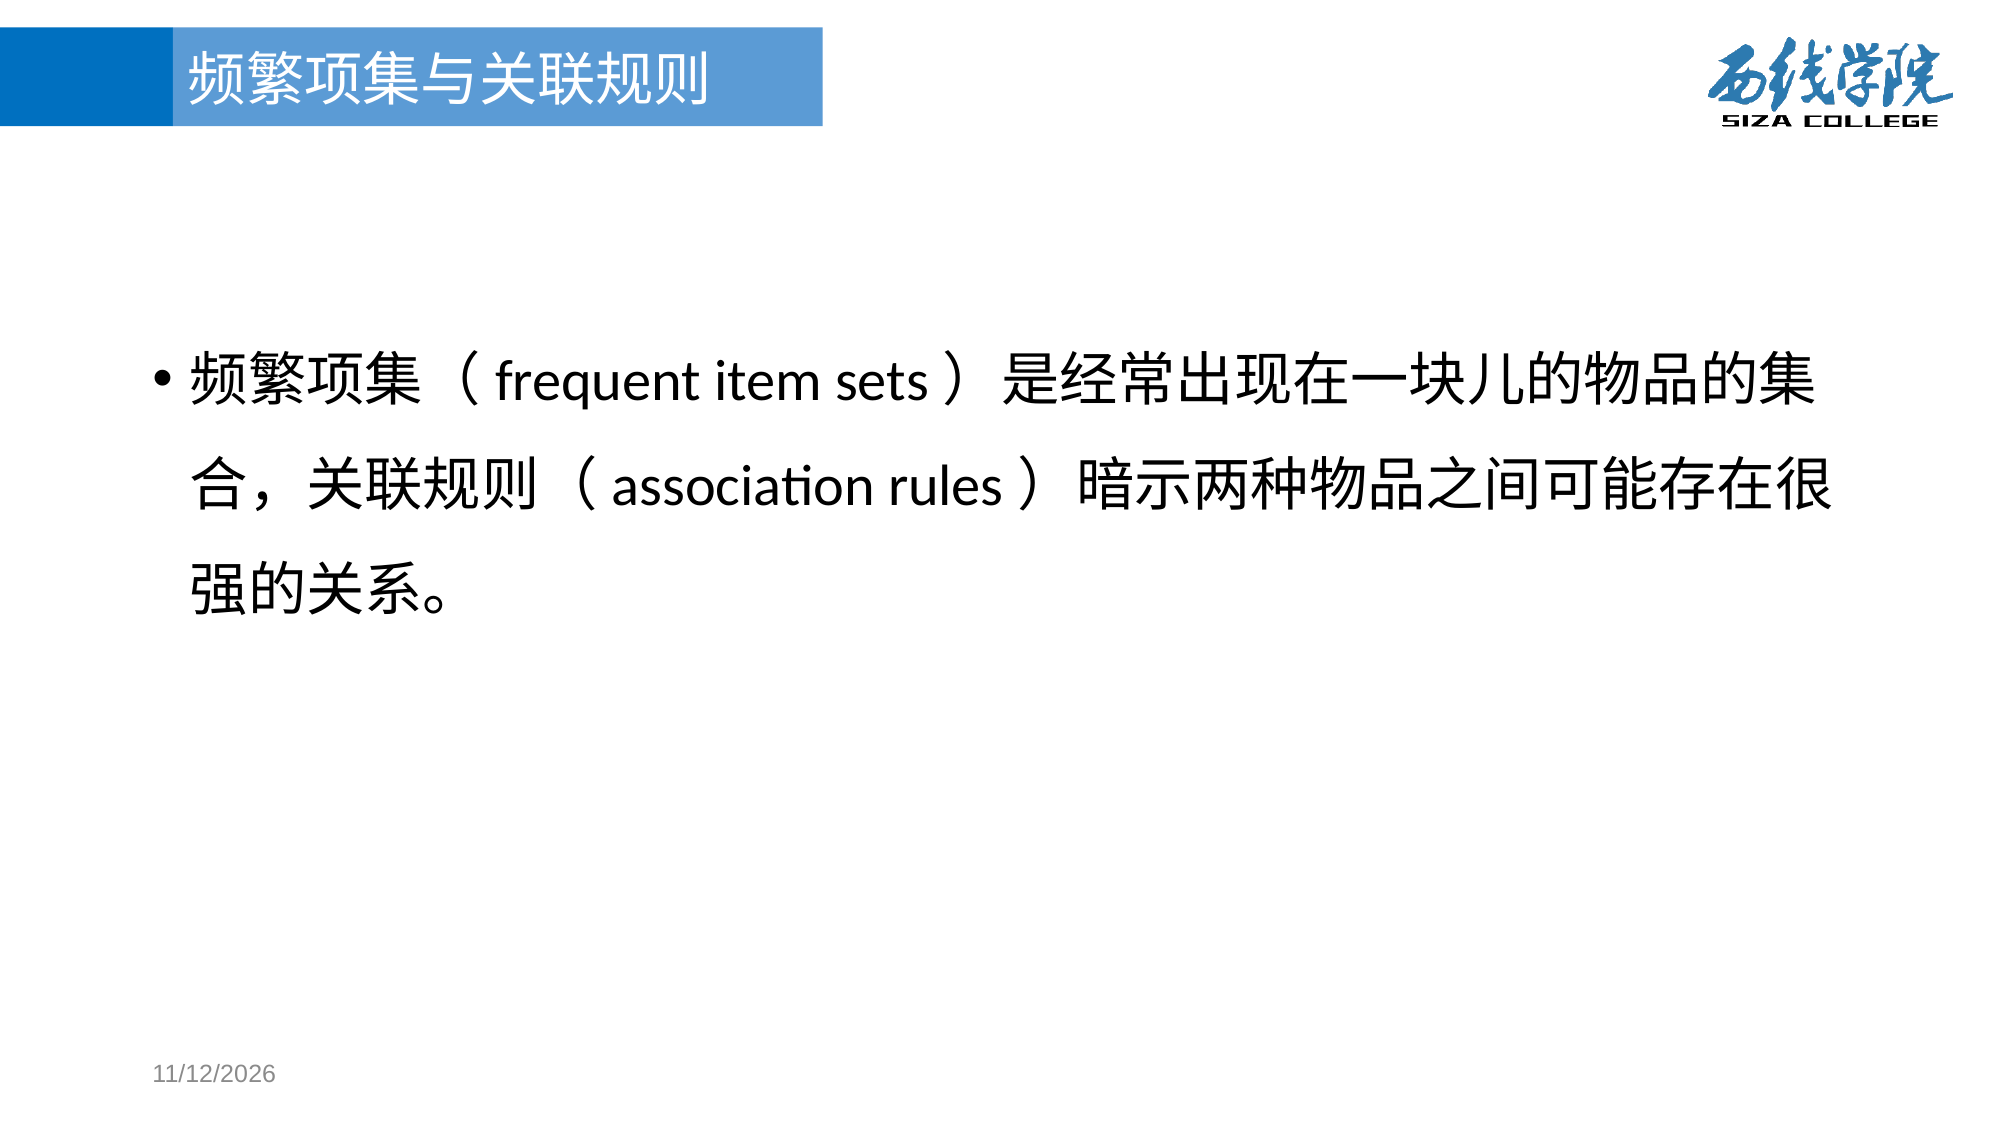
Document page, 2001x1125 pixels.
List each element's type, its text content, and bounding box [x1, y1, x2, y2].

title 频繁项集与关联规则 [172, 34, 1260, 130]
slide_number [137, 1042, 588, 1103]
list 频繁项集（frequent item sets）是经常出现在一块儿的物品的集合，关联规则（association rules）暗示两种物品之间可能存在很强的关系。 [137, 299, 1863, 1014]
picture [1708, 37, 1953, 127]
